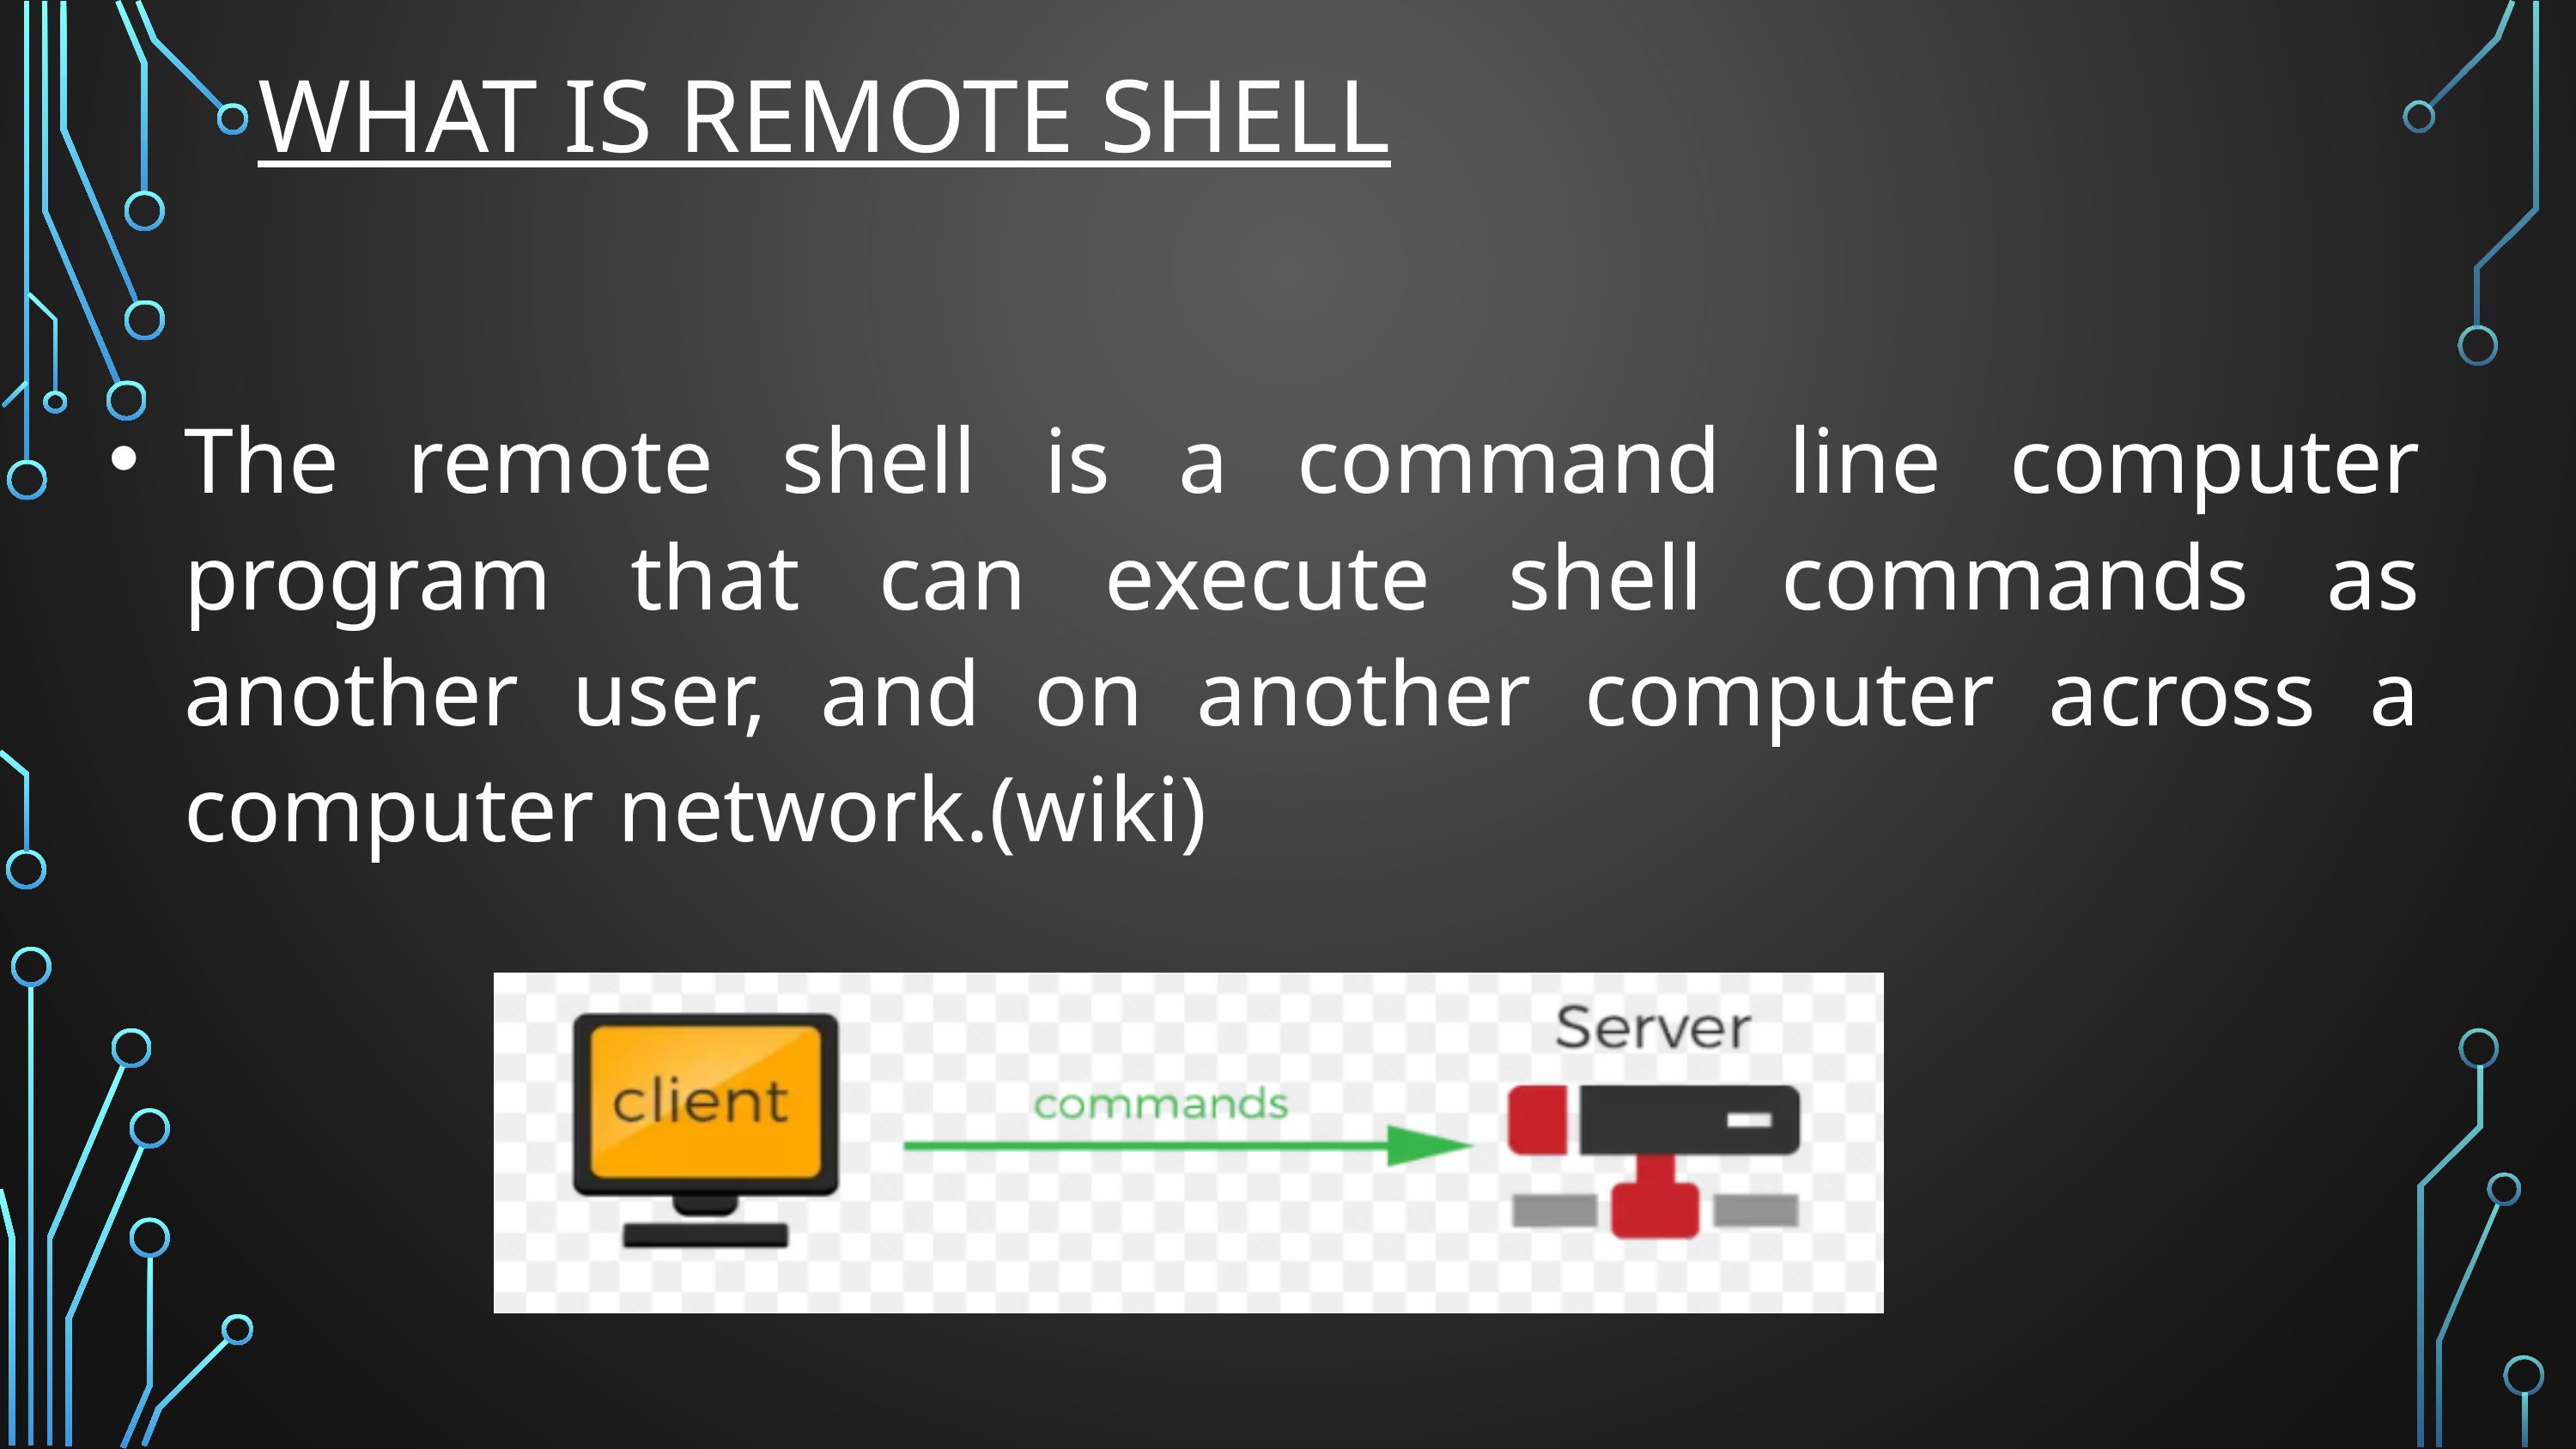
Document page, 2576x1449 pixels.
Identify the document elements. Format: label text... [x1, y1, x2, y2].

text_box [15, 1024, 493, 1135]
text_box [1884, 1024, 2560, 1135]
text_box WHAT IS REMOTE SHELL [70, 42, 1578, 173]
picture [493, 973, 1884, 1313]
text_box The remote shell is a command line computer program that can execute shell commands as another user, and on another computer across a computer network.(wiki) [32, 394, 2422, 851]
text_box [0, 851, 2501, 965]
